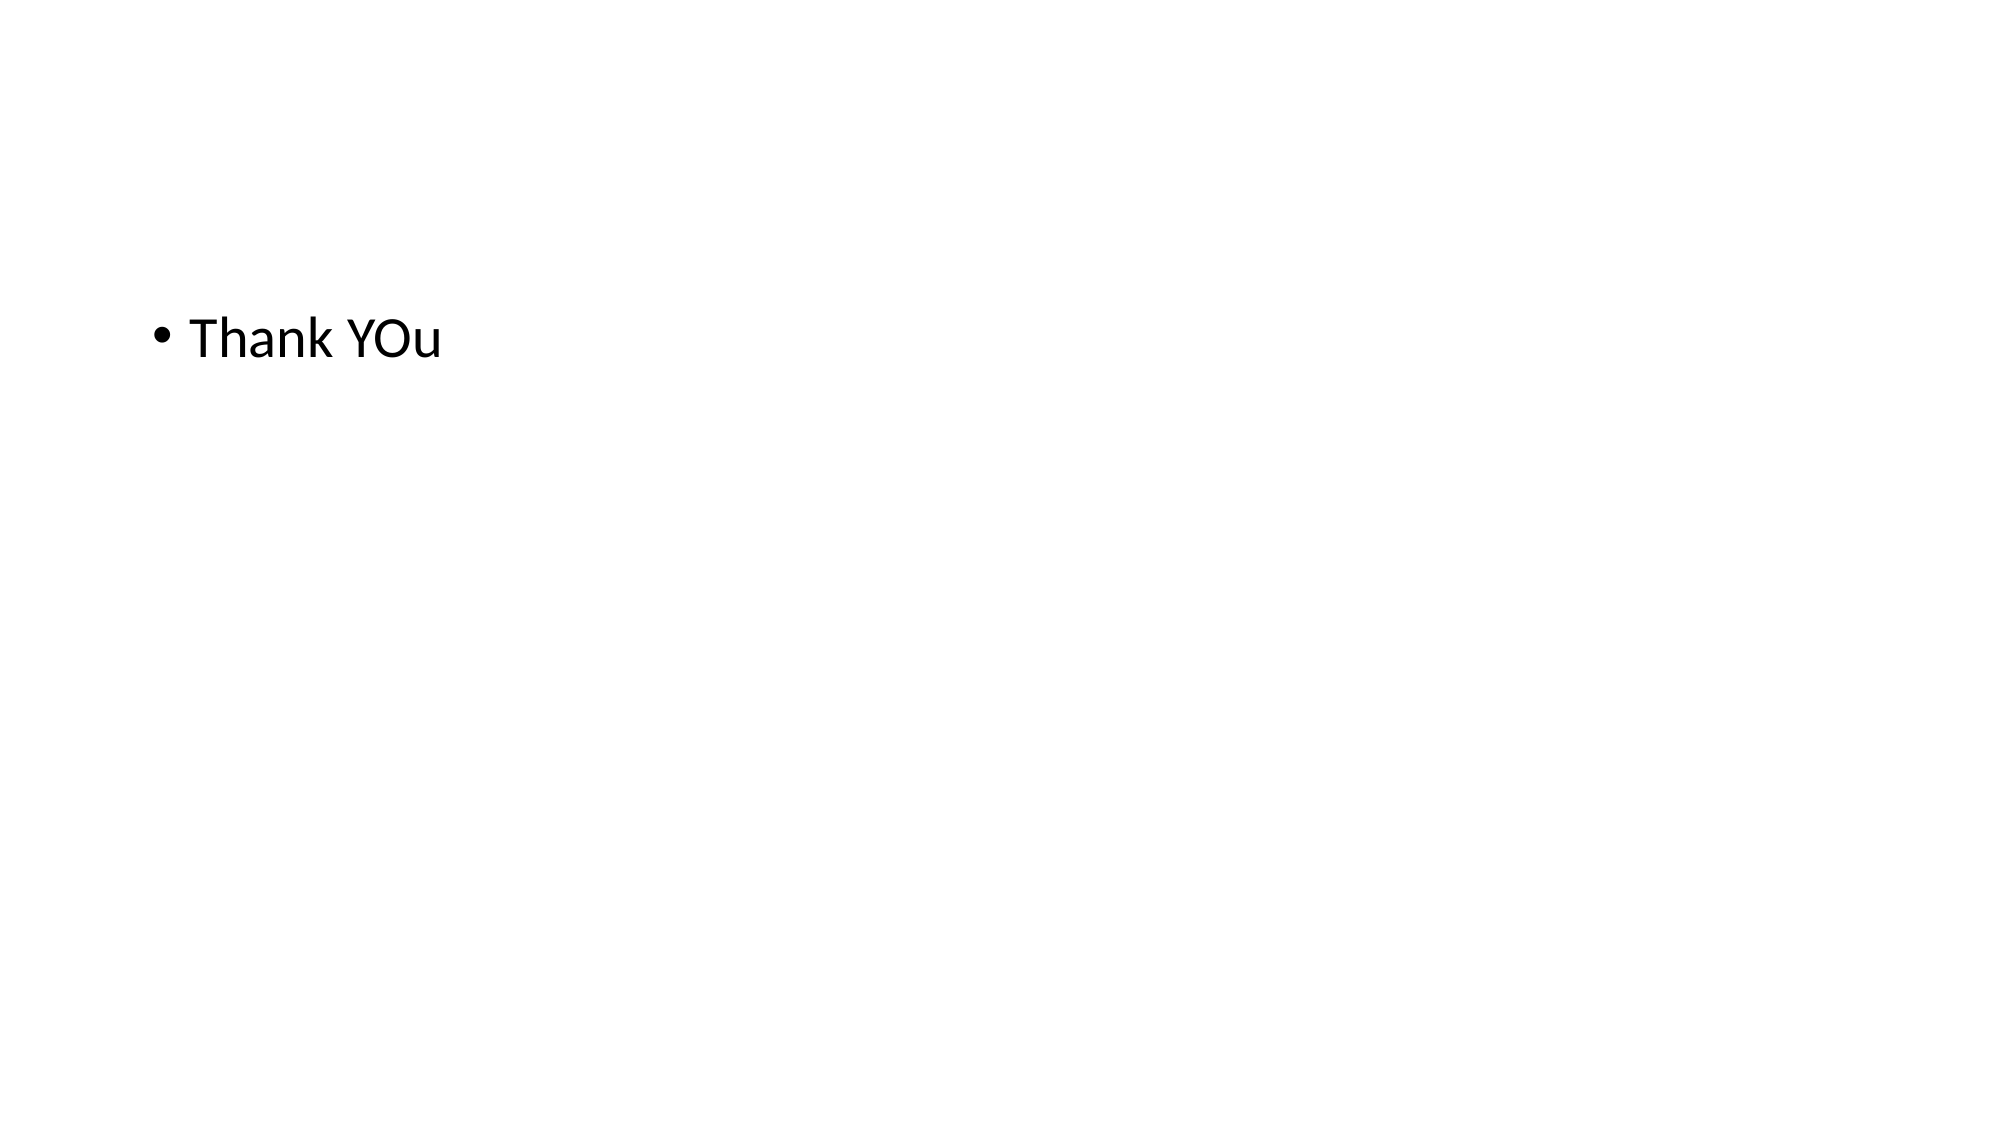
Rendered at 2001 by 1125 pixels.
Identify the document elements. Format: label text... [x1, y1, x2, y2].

list Thank YOu [137, 299, 1863, 1014]
